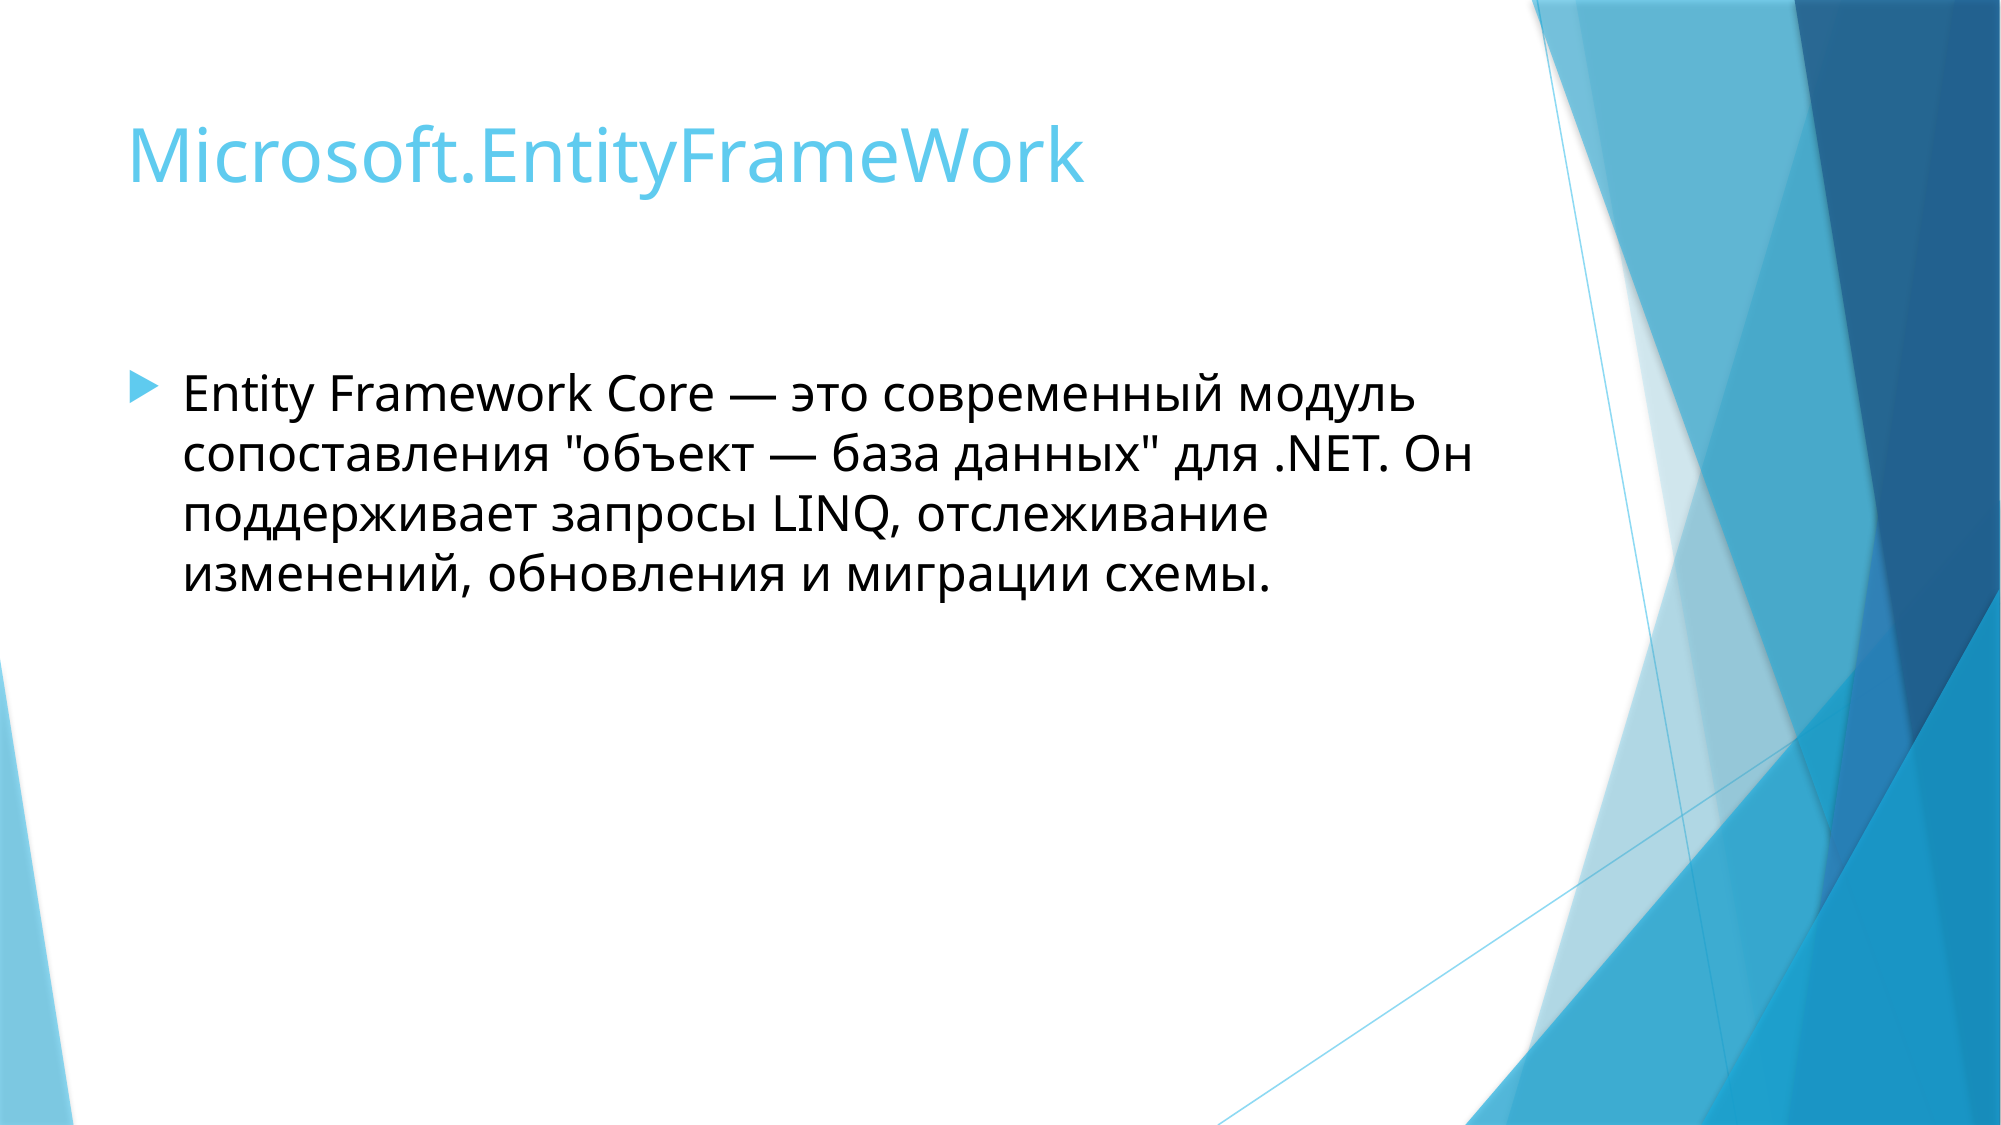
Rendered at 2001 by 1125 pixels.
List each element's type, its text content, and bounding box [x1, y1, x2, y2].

title Microsoft.EntityFrameWork [111, 99, 1522, 317]
list Entity Framework Core — это современный модуль сопоставления "объект — база данных" для .NET. Он поддерживает запросы LINQ, отслеживание изменений, обновления и миграции схемы. [111, 354, 1522, 992]
